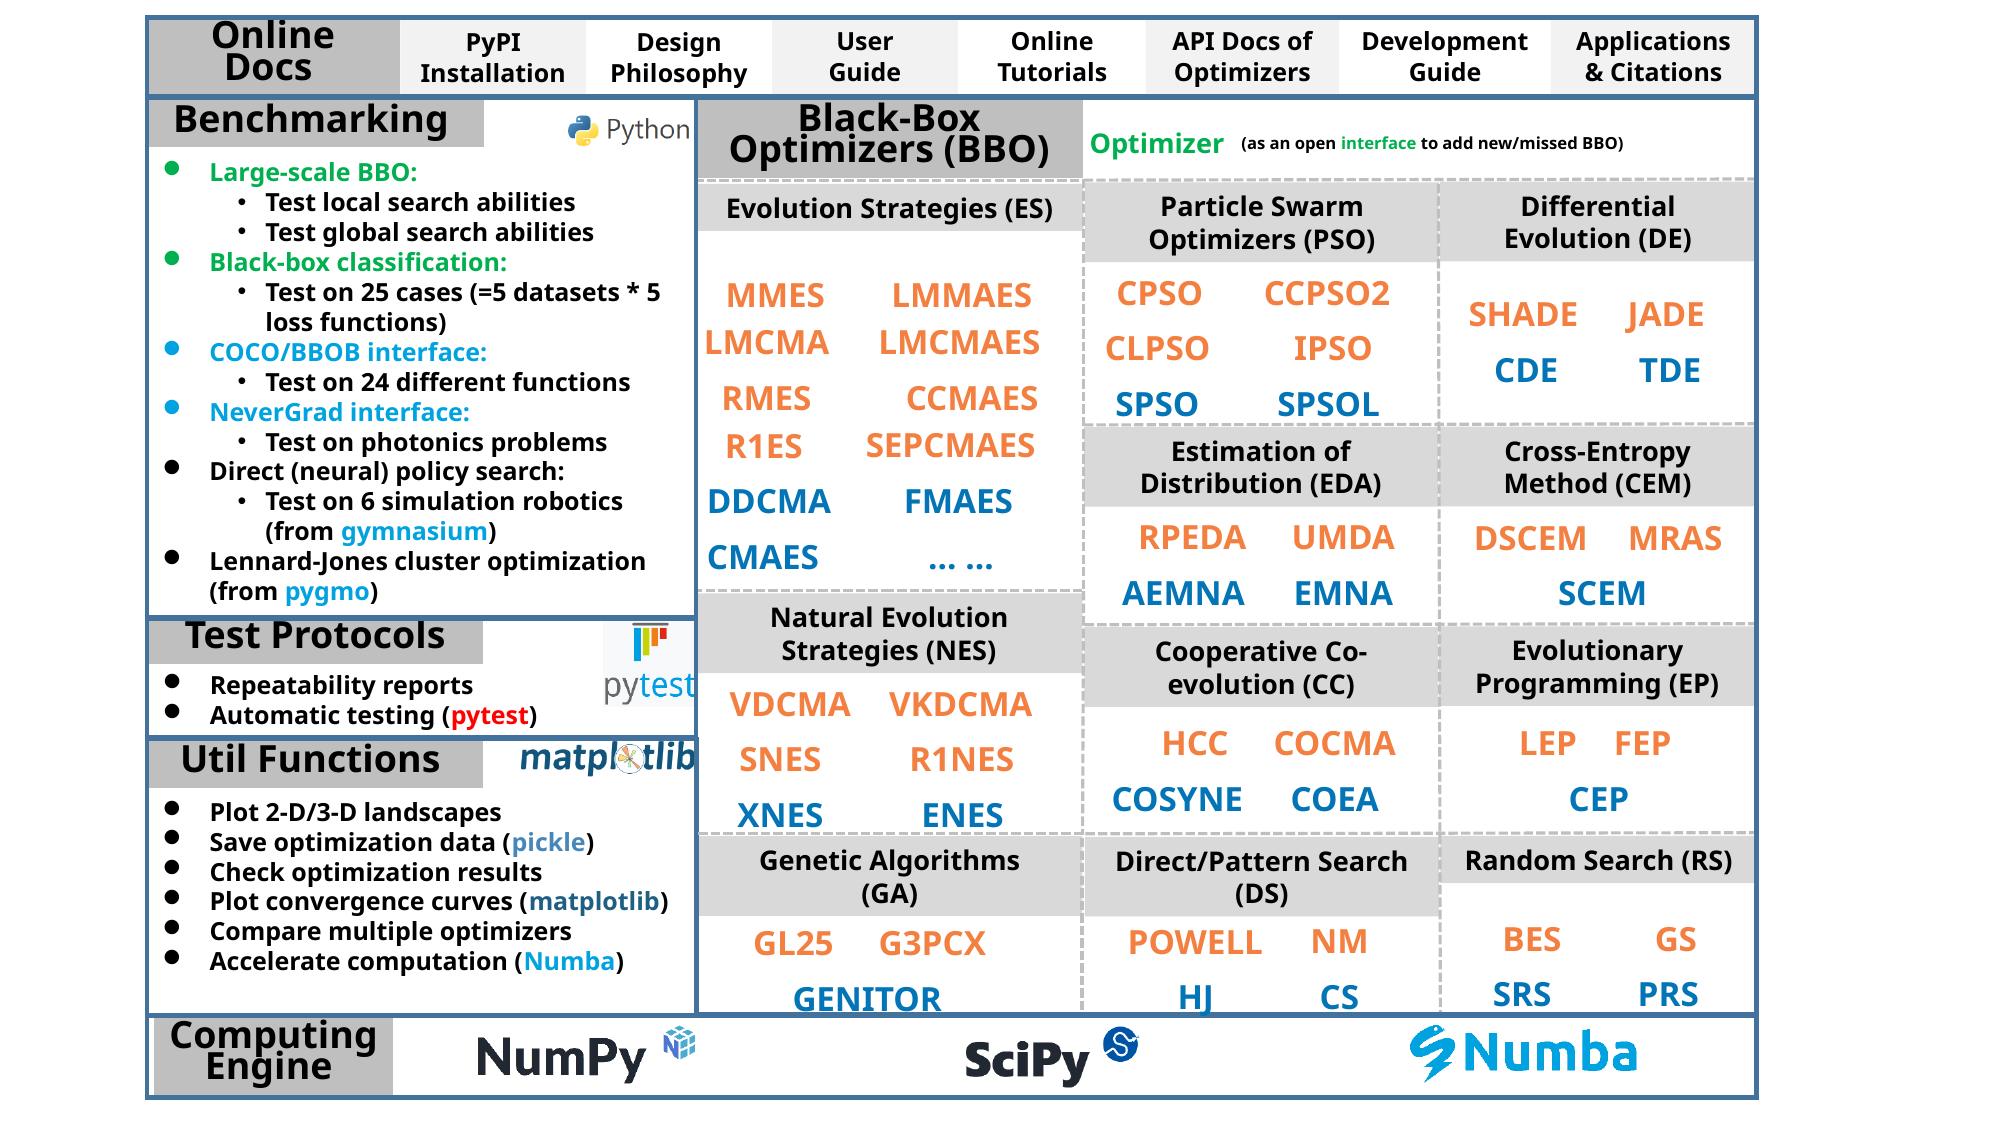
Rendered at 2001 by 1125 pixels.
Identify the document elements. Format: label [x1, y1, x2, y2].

text_box [146, 16, 1766, 1098]
